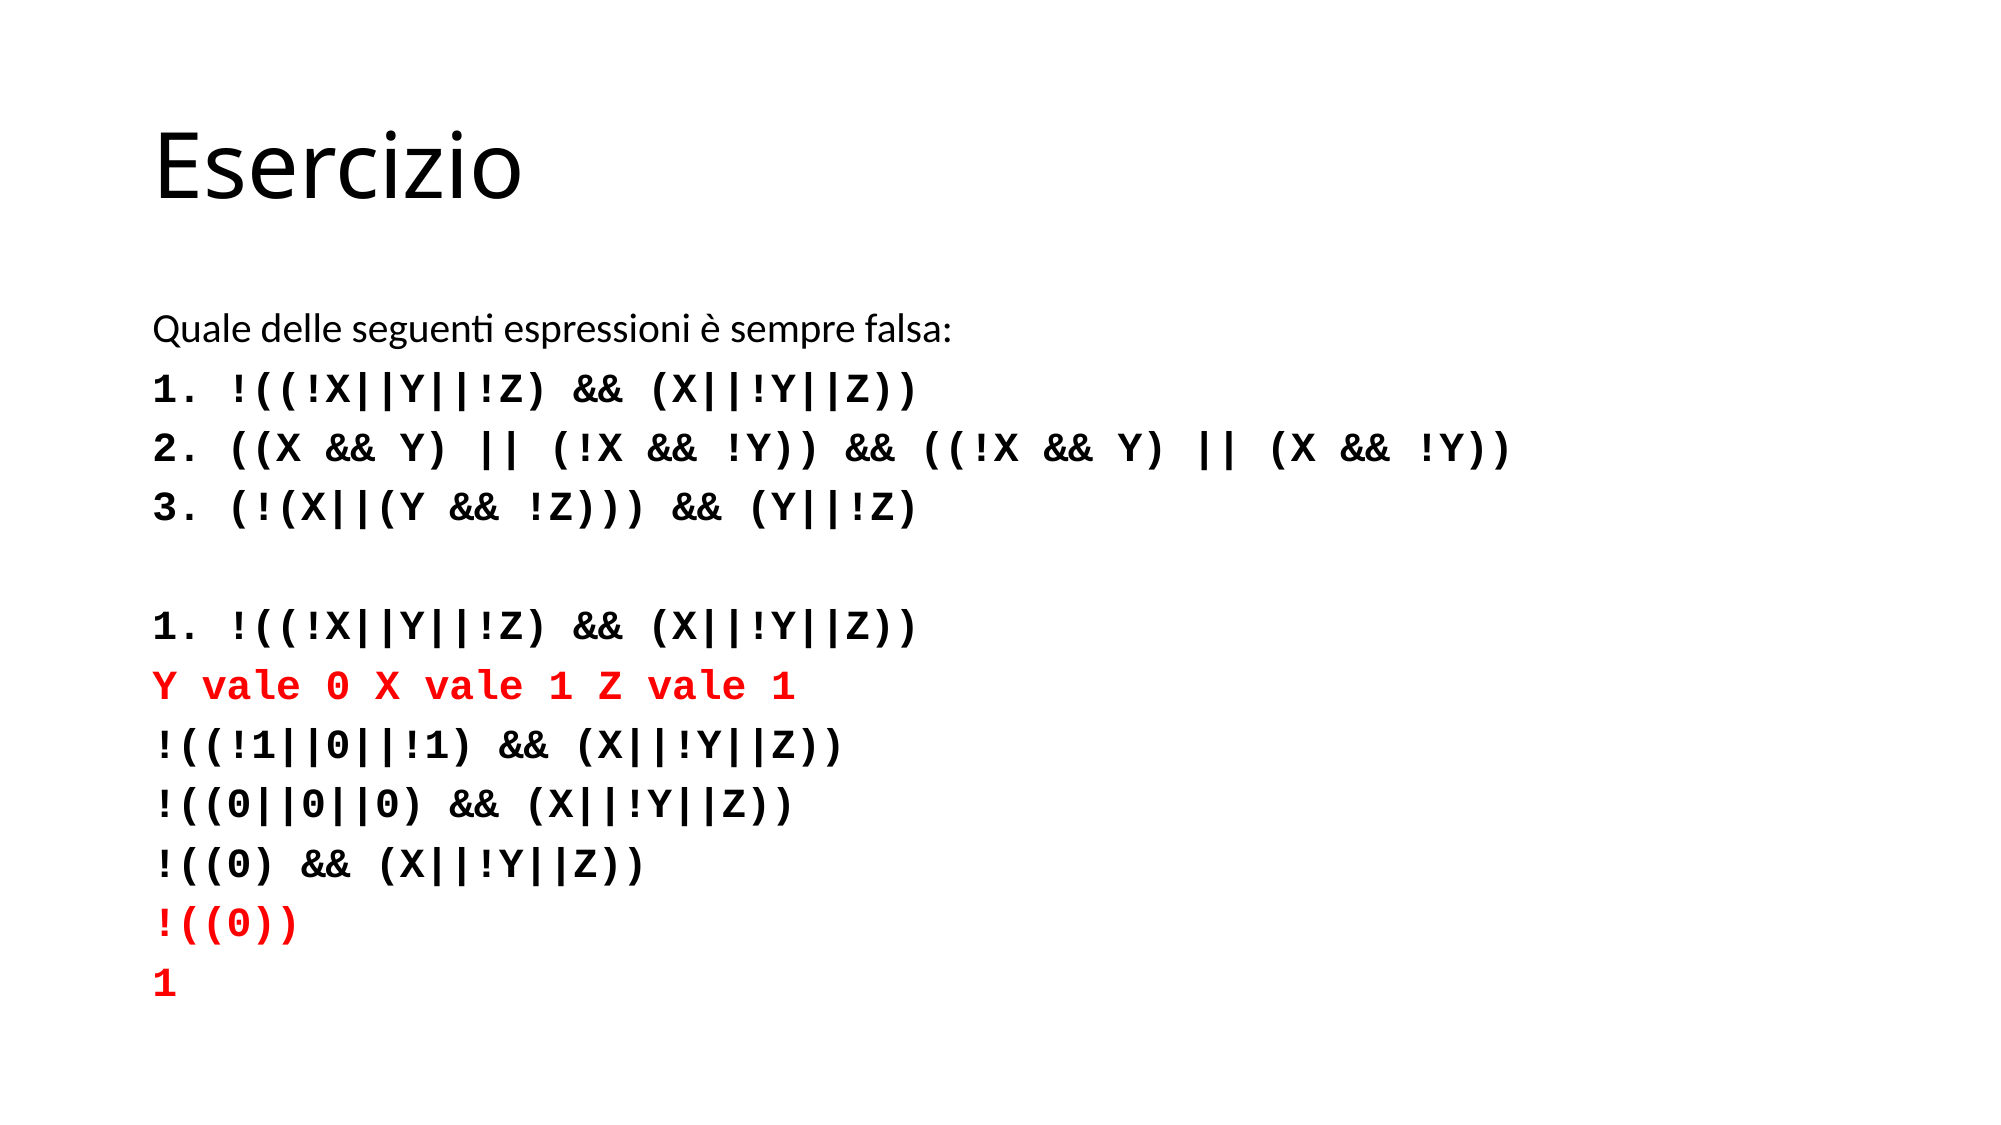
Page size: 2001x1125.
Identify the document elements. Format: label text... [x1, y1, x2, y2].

list Quale delle seguenti espressioni è sempre falsa: 1. !((!X||Y||!Z) && (X||!Y||Z)) 2. ((X && Y) || (!X && !Y)) && ((!X && Y) || (X && !Y)) 3. (!(X||(Y && !Z))) && (Y||!Z) 1. !((!X||Y||!Z) && (X||!Y||Z)) Y vale 0 X vale 1 Z vale 1 !((!1||0||!1) && (X||!Y||Z)) !((0||0||0) && (X||!Y||Z)) !((0) && (X||!Y||Z)) !((0)) 1 [137, 299, 1863, 1014]
title Esercizio [137, 59, 1863, 278]
